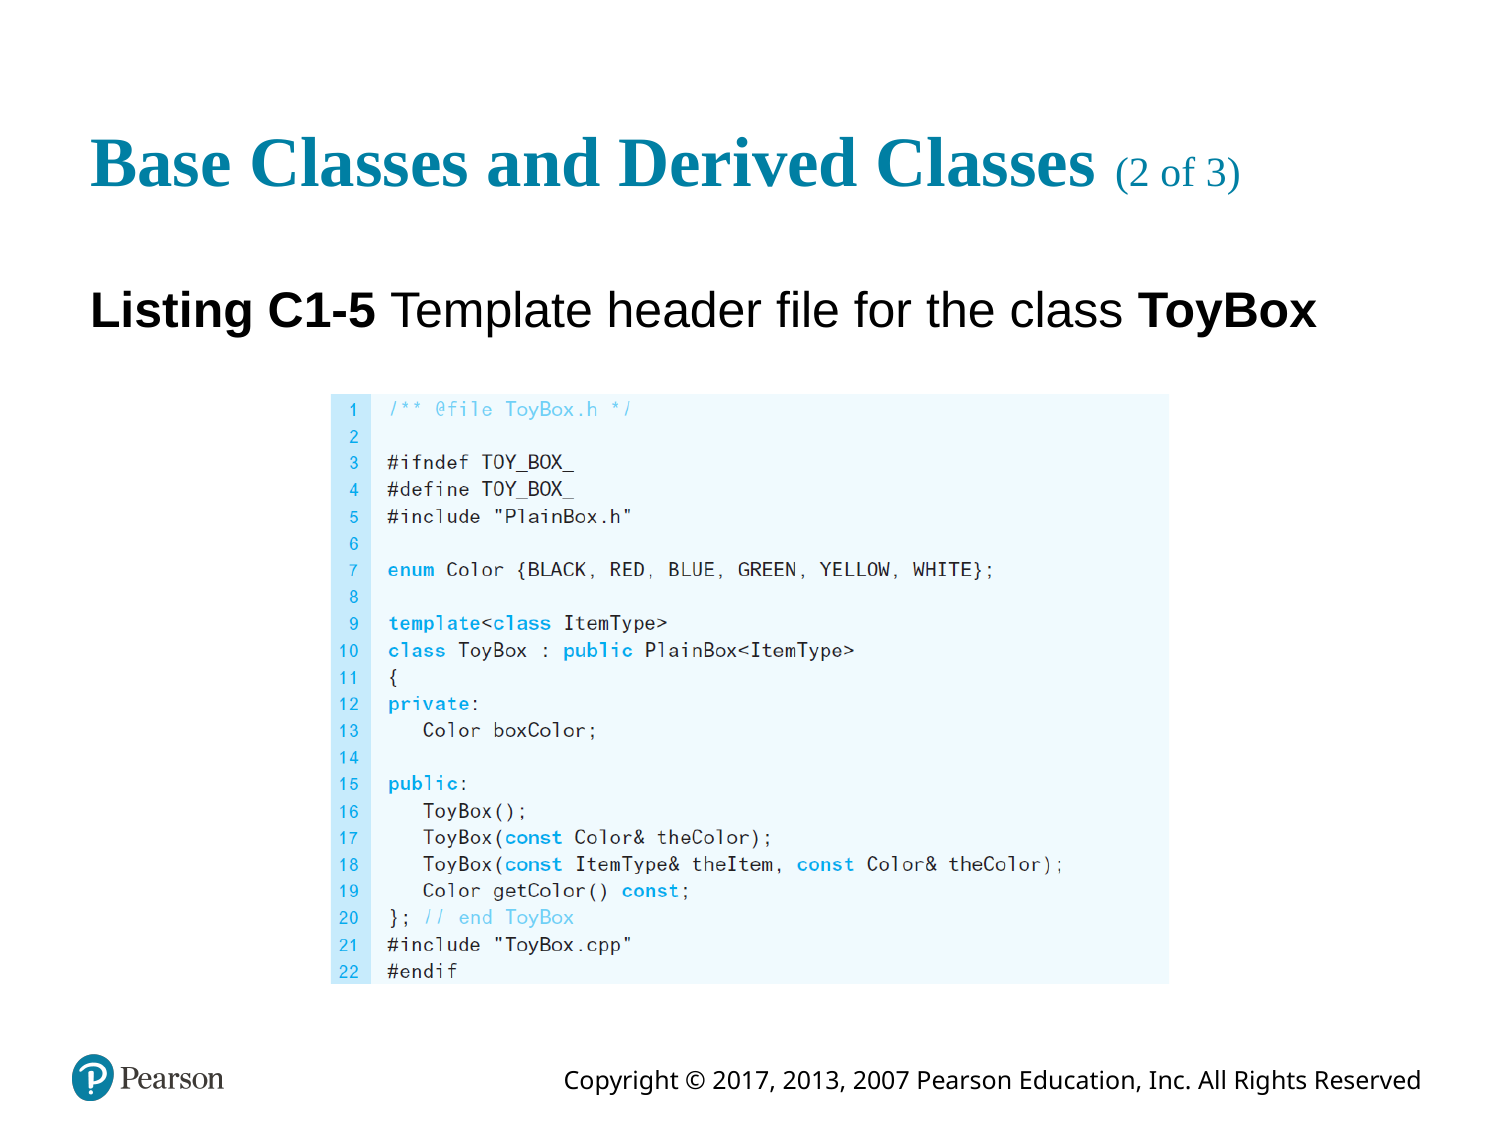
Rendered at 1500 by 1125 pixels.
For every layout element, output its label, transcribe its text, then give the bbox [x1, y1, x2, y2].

picture [330, 394, 1170, 984]
list Listing C1-5 Template header file for the class ToyBox [75, 262, 1425, 348]
picture [72, 1087, 83, 1101]
picture [98, 1054, 224, 1101]
title Base Classes and Derived Classes (2 of 3) [75, 35, 1425, 216]
picture [72, 1054, 88, 1070]
picture [80, 1063, 106, 1088]
